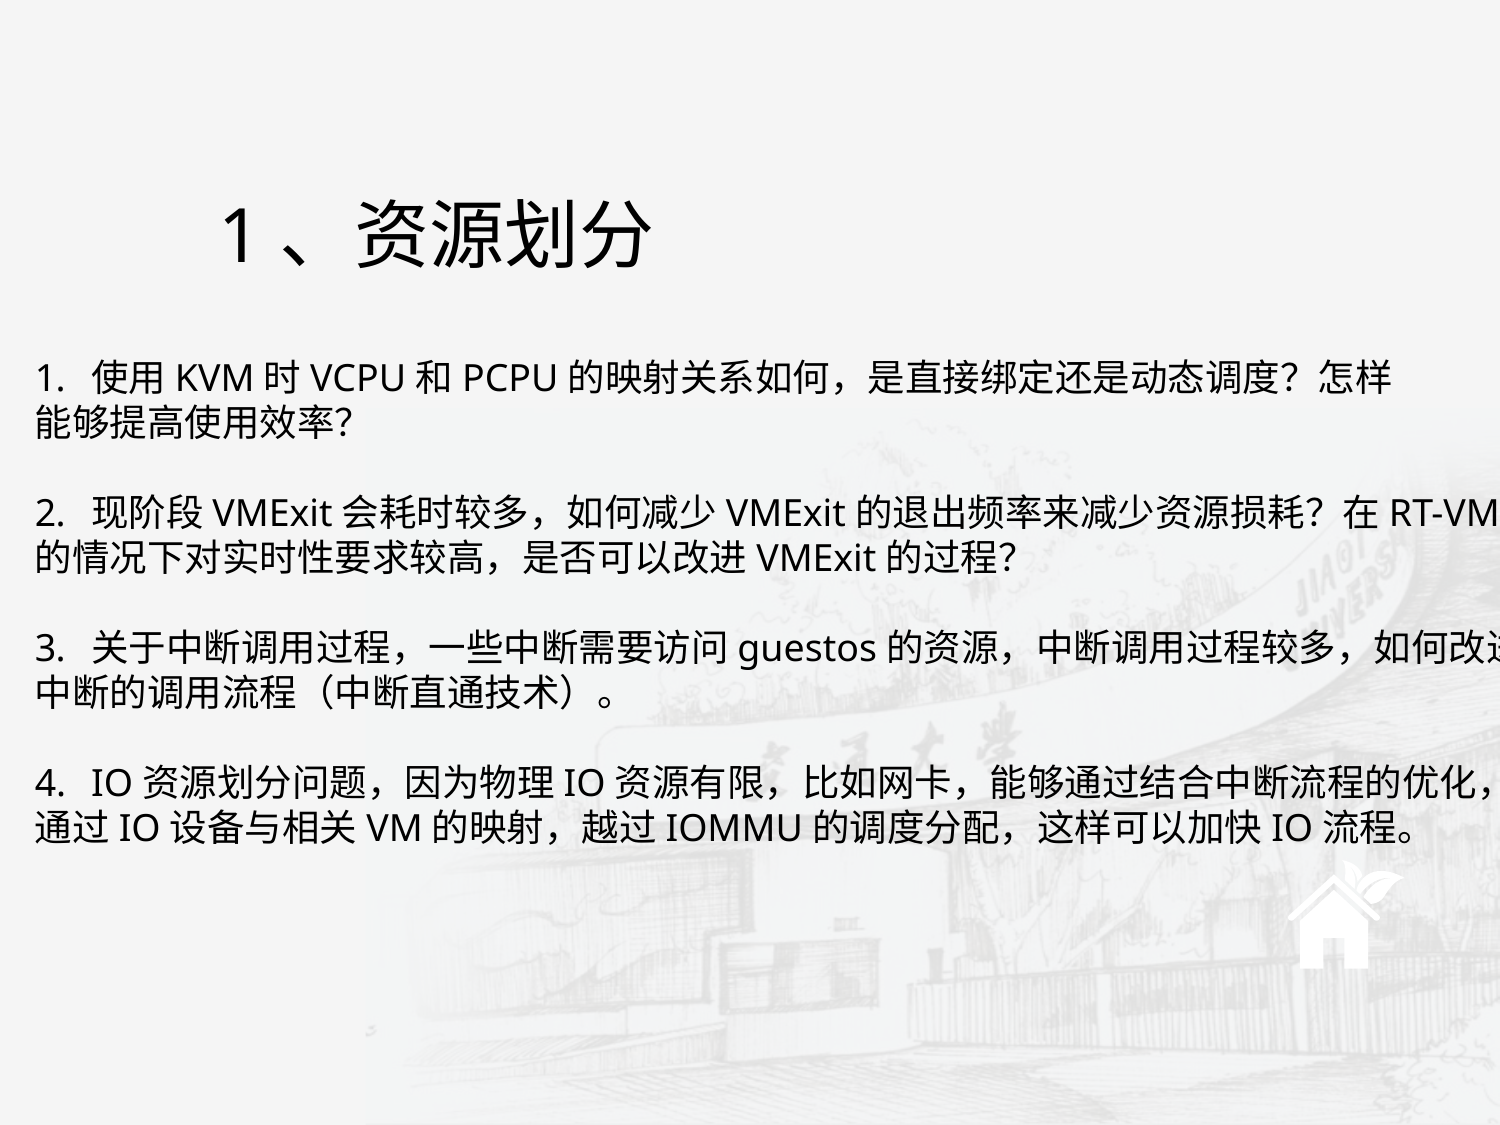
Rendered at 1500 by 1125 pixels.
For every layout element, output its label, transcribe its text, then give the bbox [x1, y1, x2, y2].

text_box 1、资源划分 [203, 179, 670, 285]
text_box 使用KVM时VCPU和PCPU的映射关系如何，是直接绑定还是动态调度？怎样 能够提高使用效率？ 现阶段VMExit会耗时较多，如何减少VMExit的退出频率来减少资源损耗？在RT-VM 的情况下对实时性要求较高，是否可以改进VMExit的过程？ 关于中断调用过程，一些中断需要访问guestos的资源，中断调用过程较多，如何改进 中断的调用流程（中断直通技术）。 IO资源划分问题，因为物理IO资源有限，比如网卡，能够通过结合中断流程的优化， 通过IO设备与相关VM的映射，越过IOMMU的调度分配，这样可以加快IO流程。 [20, 346, 1500, 991]
